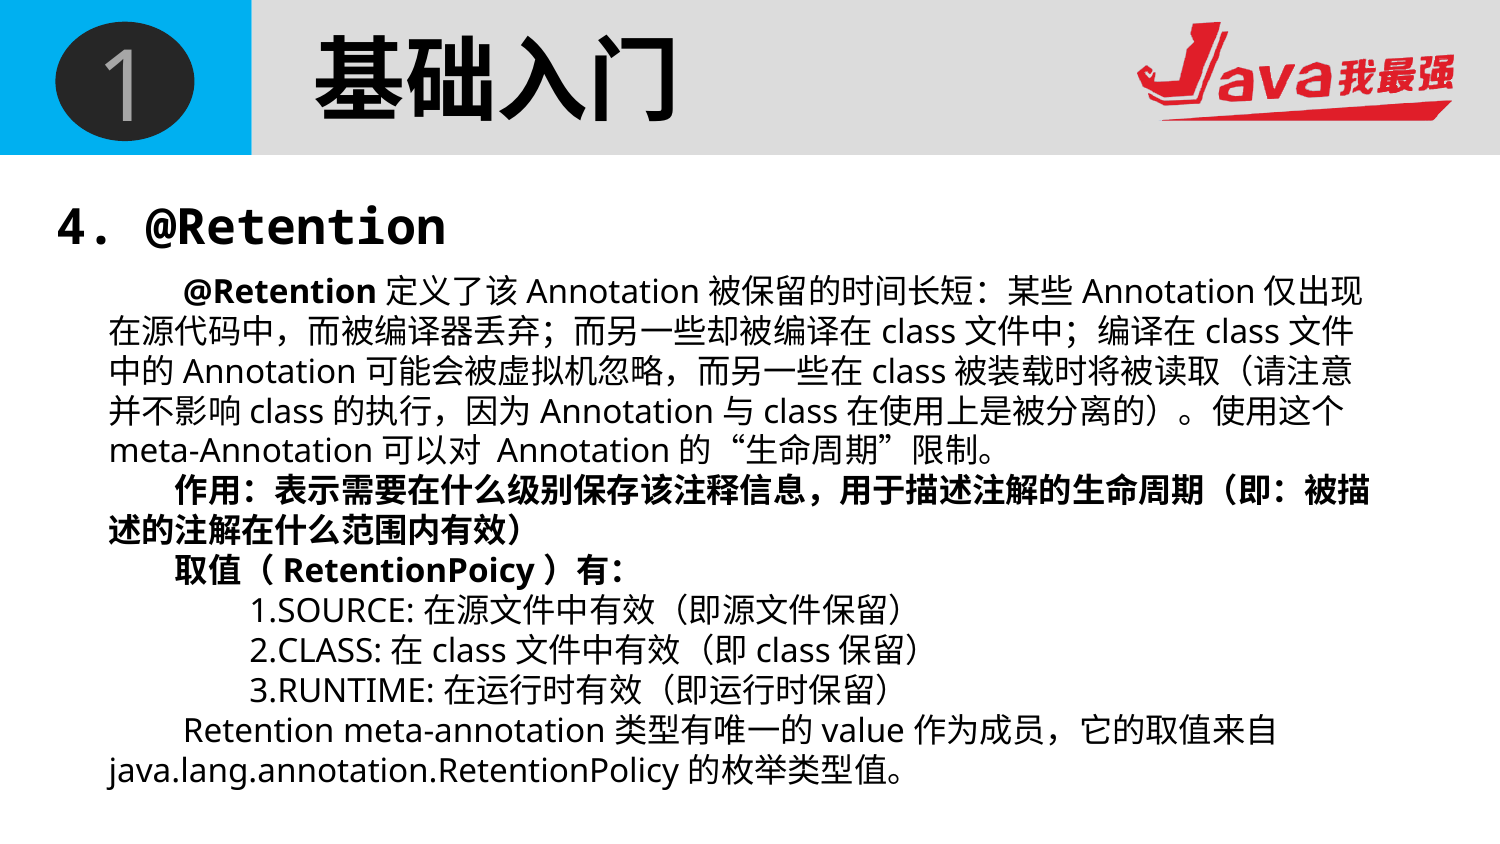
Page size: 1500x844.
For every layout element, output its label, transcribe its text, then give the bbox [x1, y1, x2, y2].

text_box 4. @Retention [41, 186, 1207, 262]
text_box @Retention定义了该Annotation被保留的时间长短：某些Annotation仅出现在源代码中，而被编译器丢弃；而另一些却被编译在class文件中；编译在class文件中的Annotation可能会被虚拟机忽略，而另一些在class被装载时将被读取（请注意并不影响class的执行，因为Annotation与class在使用上是被分离的）。使用这个meta-Annotation可以对 Annotation的“生命周期”限制。 作用：表示需要在什么级别保存该注释信息，用于描述注解的生命周期（即：被描述的注解在什么范围内有效） 取值（RetentionPoicy）有： 1.SOURCE:在源文件中有效（即源文件保留） 2.CLASS:在class文件中有效（即class保留） 3.RUNTIME:在运行时有效（即运行时保留） Retention meta-annotation类型有唯一的value作为成员，它的取值来自java.lang.annotation.RetentionPolicy的枚举类型值。 [93, 262, 1395, 797]
text_box 基础入门 [298, 14, 1465, 140]
picture [1136, 21, 1454, 121]
text_box [251, 0, 1500, 155]
text_box 1 [54, 21, 195, 142]
text_box [0, 0, 251, 155]
